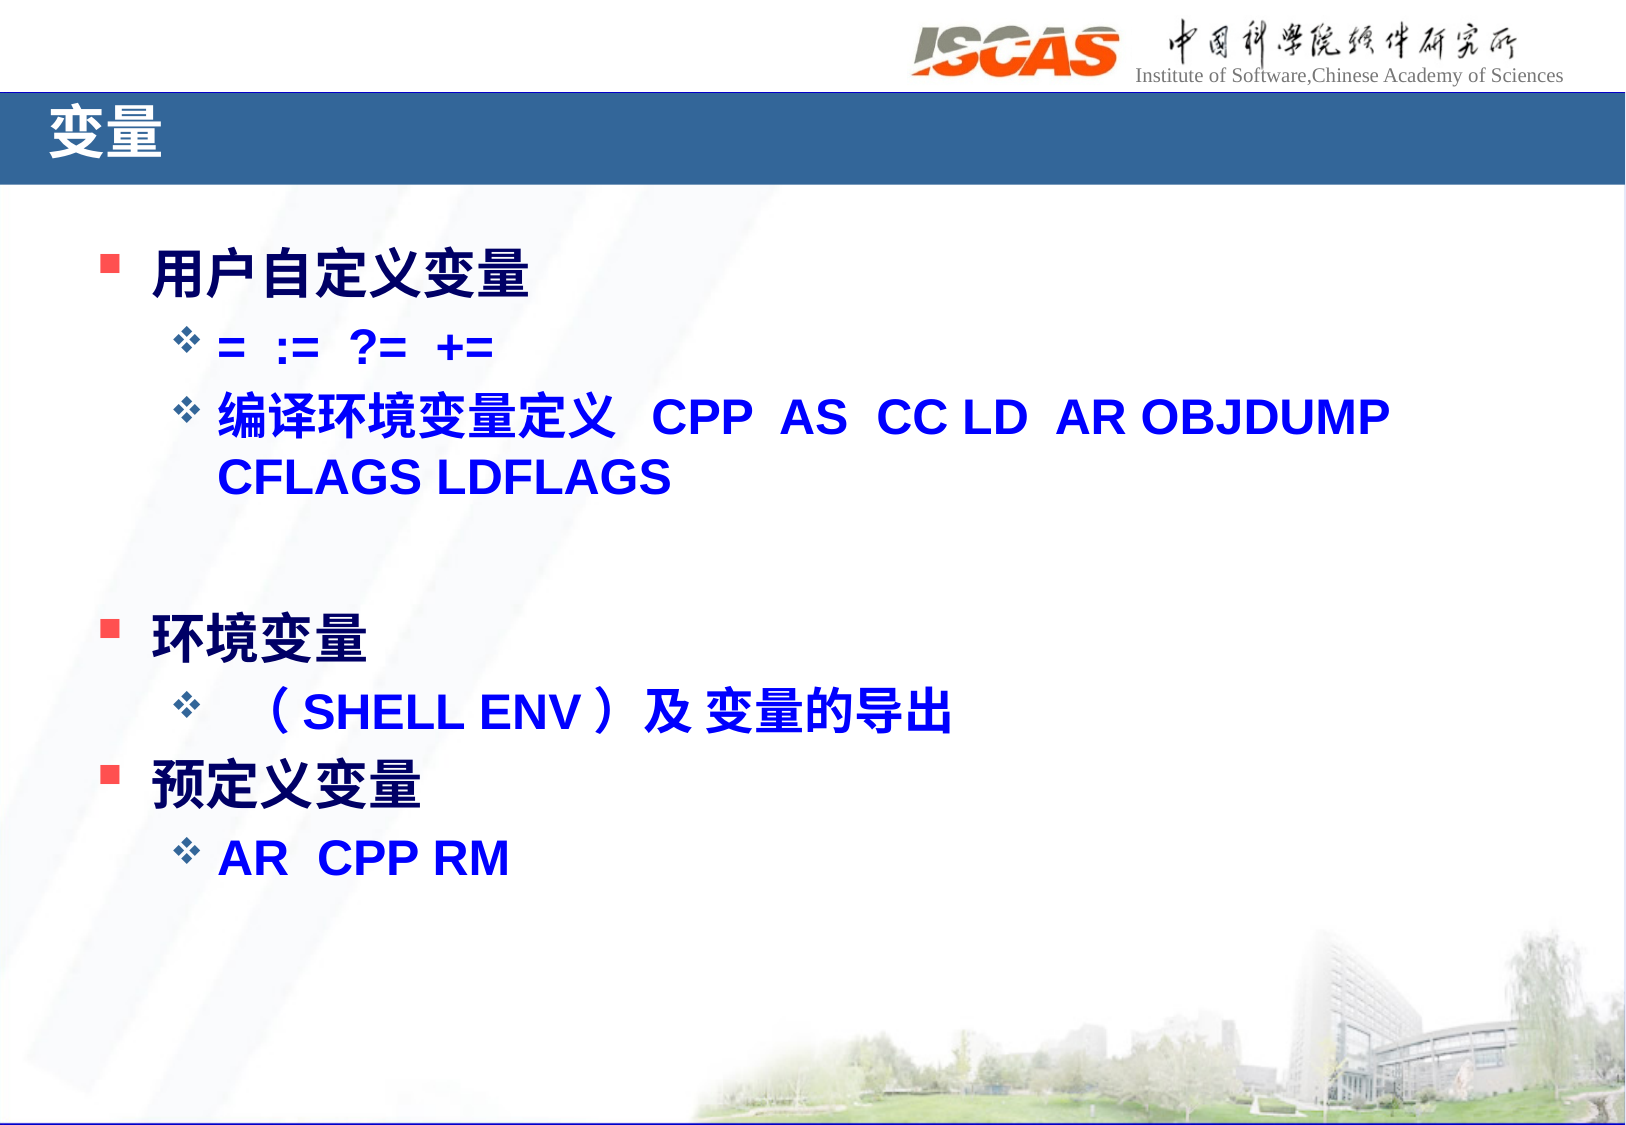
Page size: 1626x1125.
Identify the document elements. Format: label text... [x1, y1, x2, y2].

picture [0, 92, 1626, 1125]
picture [1166, 15, 1519, 71]
title 变量 [0, 93, 1625, 185]
list 用户自定义变量 = := ?= += 编译环境变量定义 CPP AS CC LD AR OBJDUMP CFLAGS LDFLAGS 环境变量 （SHELL ENV）及 变量的导出 预定义变量 AR CPP RM [80, 231, 1545, 988]
picture [907, 18, 1132, 87]
